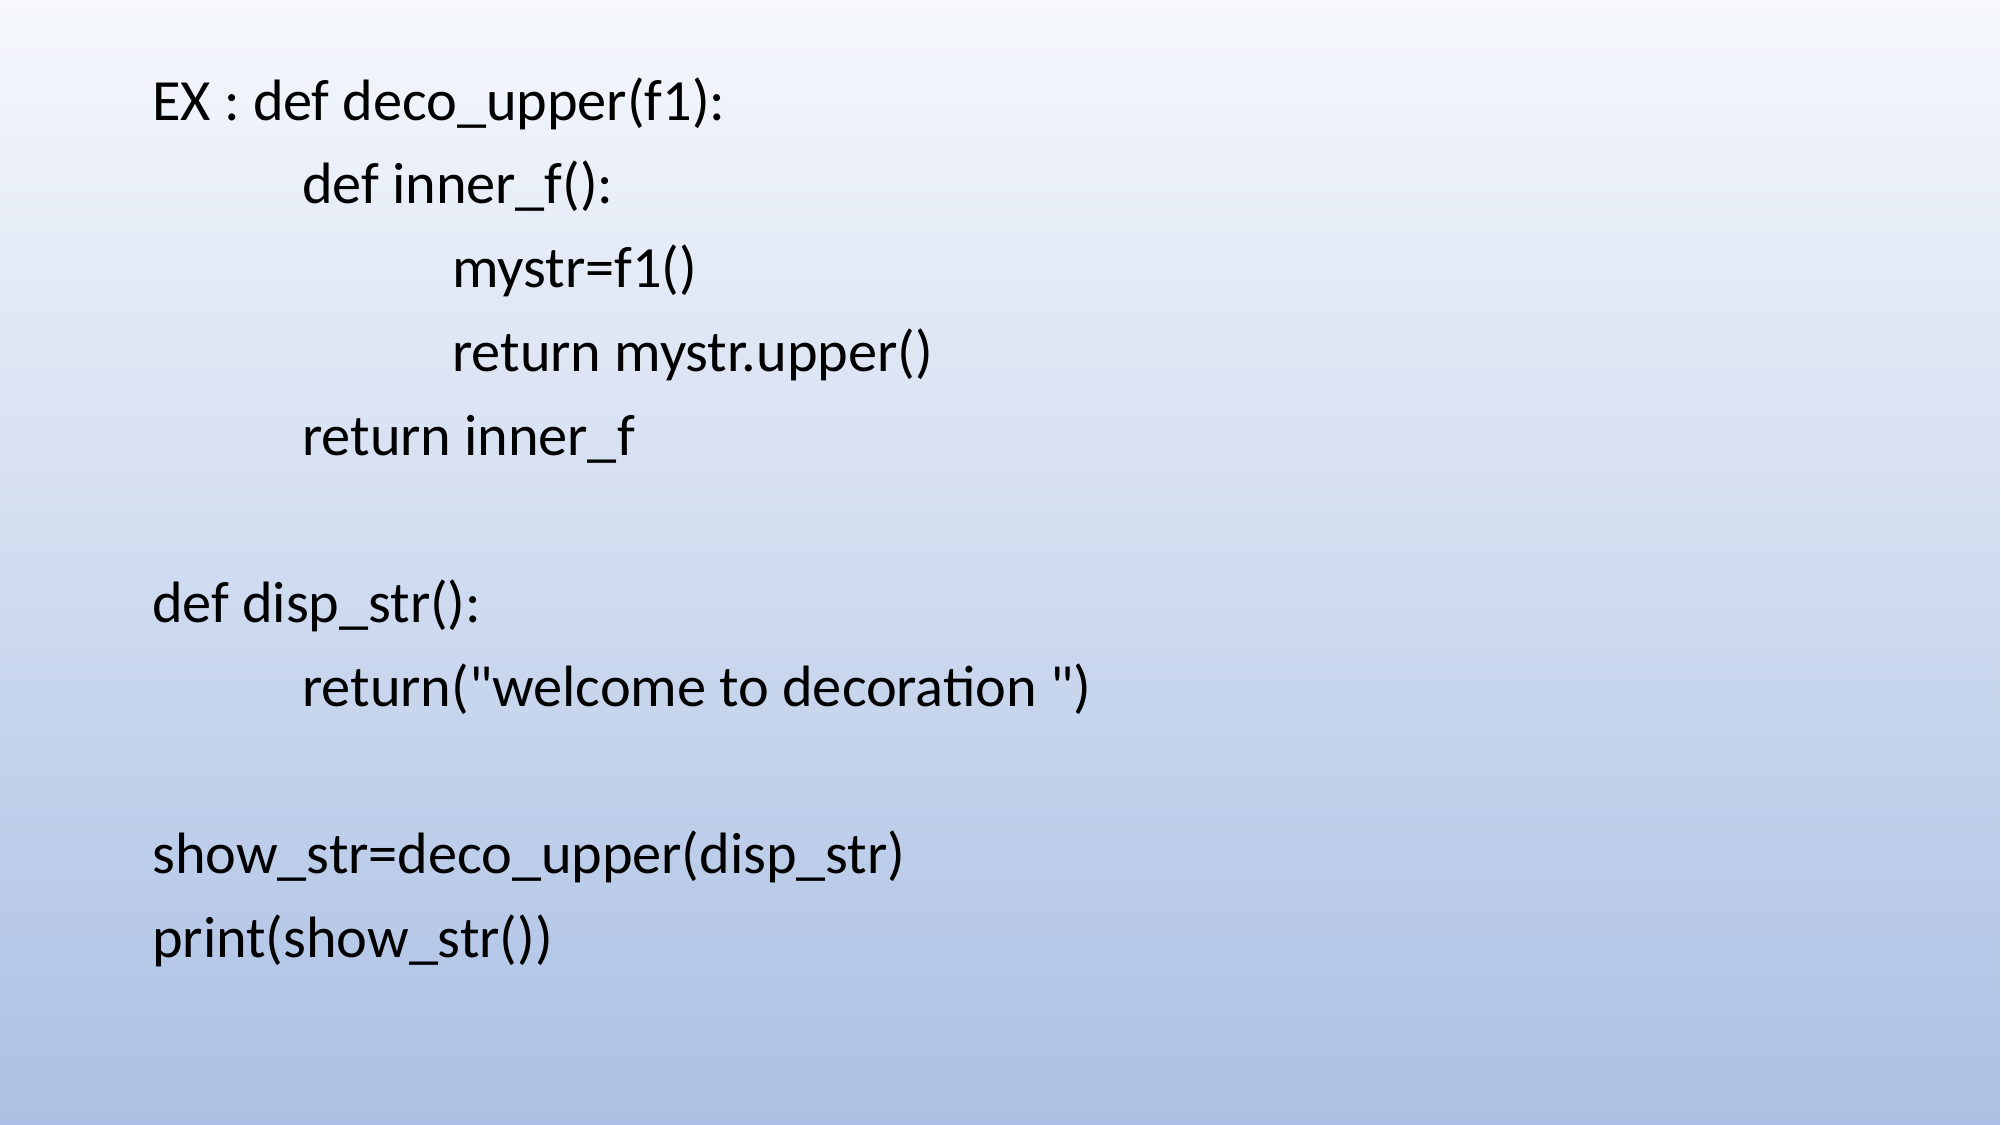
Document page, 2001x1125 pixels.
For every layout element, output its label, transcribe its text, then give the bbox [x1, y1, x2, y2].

list EX : def deco_upper(f1): def inner_f(): mystr=f1() return mystr.upper() return inner_f def disp_str(): return("welcome to decoration ") show_str=deco_upper(disp_str) print(show_str()) [137, 62, 1863, 1014]
